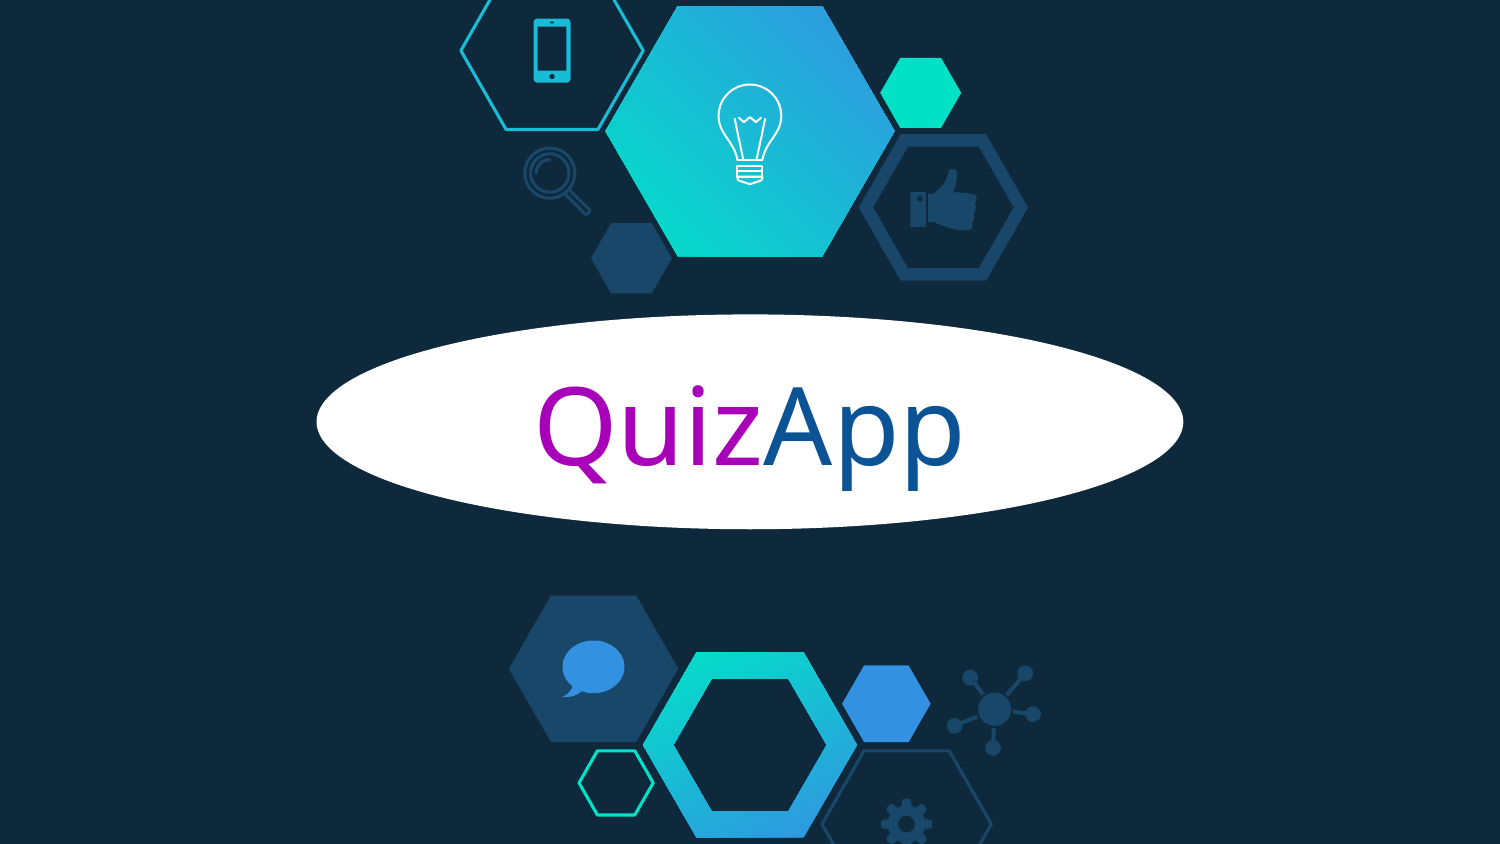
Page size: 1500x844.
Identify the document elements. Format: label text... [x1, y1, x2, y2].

text_box QuizApp [316, 314, 1184, 530]
